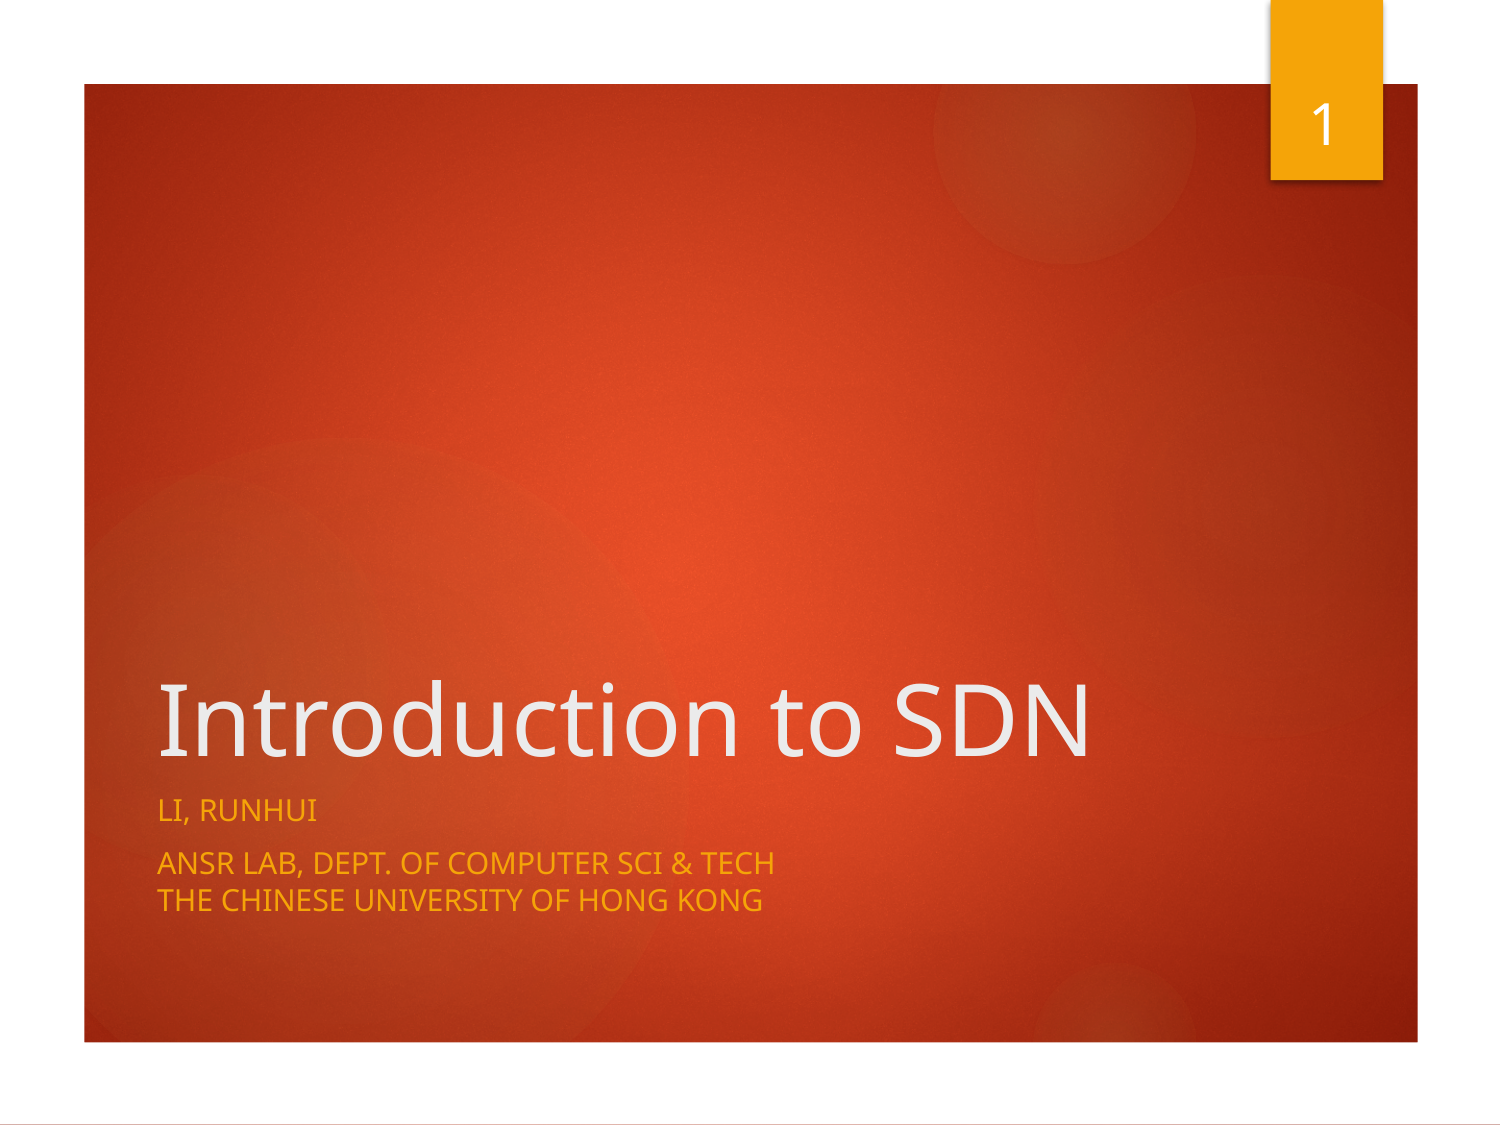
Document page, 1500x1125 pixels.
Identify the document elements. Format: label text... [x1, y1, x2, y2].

title Introduction to SDN [142, 364, 1113, 783]
slide_number 1 [1273, 48, 1377, 174]
subtitle Li, Runhui ANSR LAB, DePT. of Computer SCI & Tech The Chinese University of Hong Kong [142, 783, 1113, 925]
